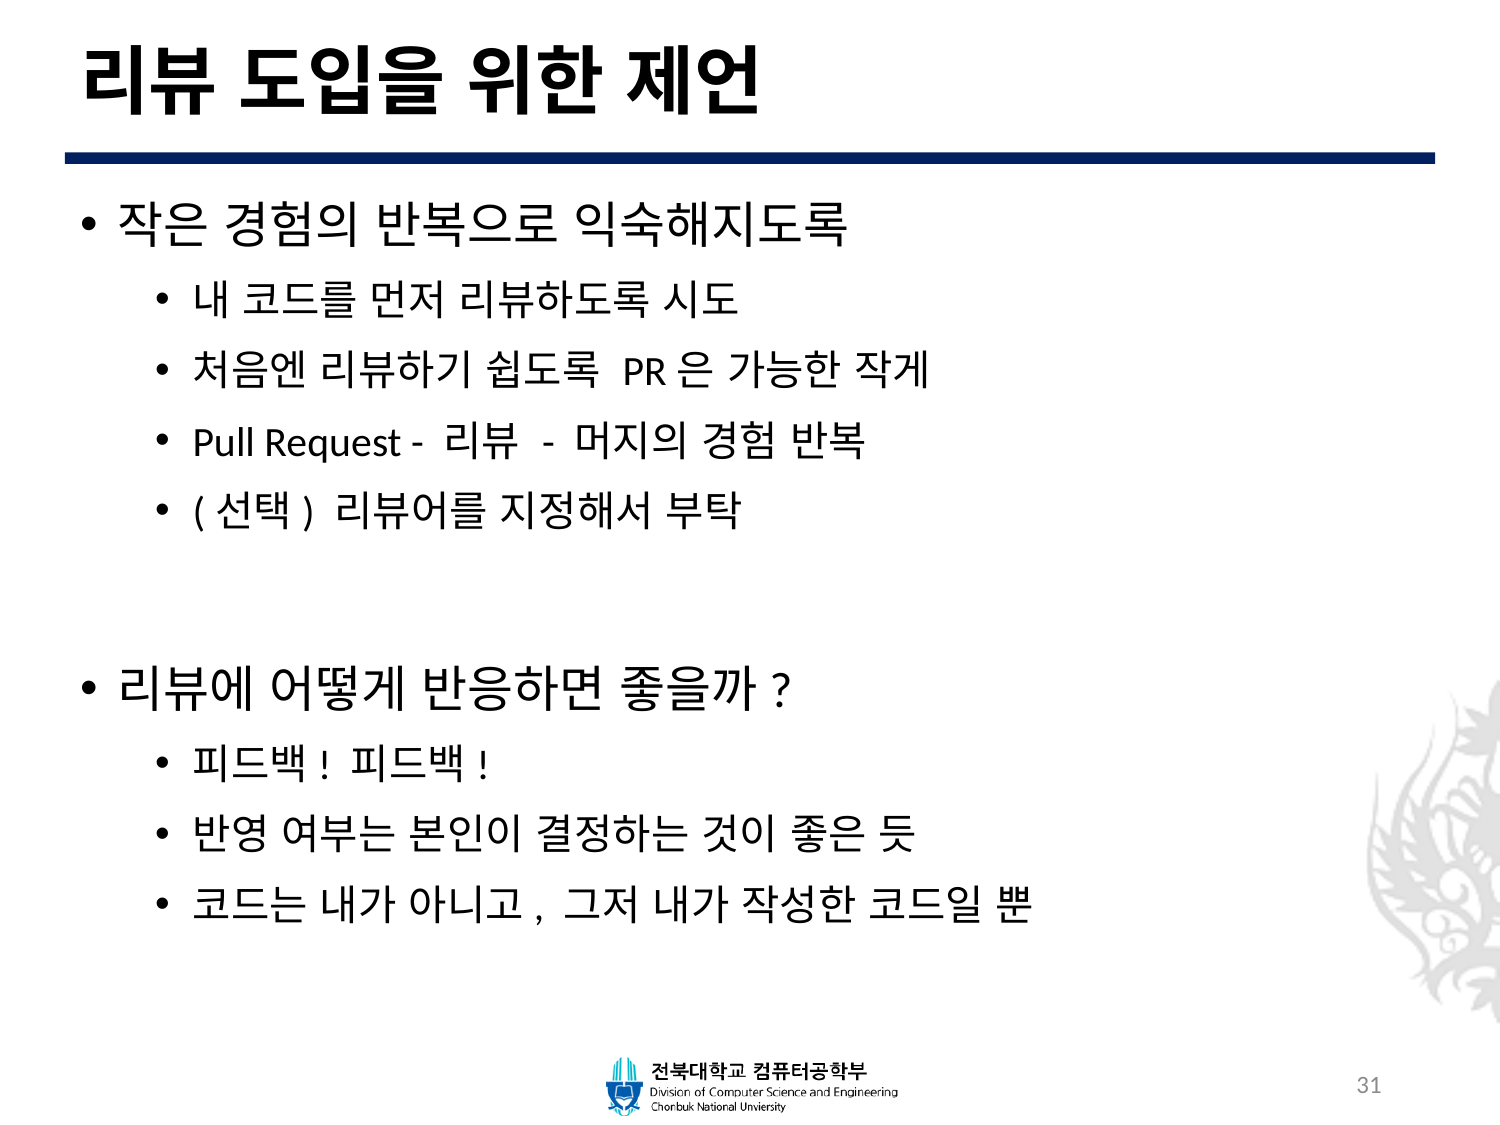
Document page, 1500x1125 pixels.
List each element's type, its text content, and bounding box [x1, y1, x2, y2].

picture [600, 1057, 900, 1116]
title 리뷰 도입을 위한 제언 [64, 26, 1436, 143]
list 작은 경험의 반복으로 익숙해지도록 내 코드를 먼저 리뷰하도록 시도 처음엔 리뷰하기 쉽도록 PR은 가능한 작게 Pull Request - 리뷰 - 머지의 경험 반복 (선택) 리뷰어를 지정해서 부탁 리뷰에 어떻게 반응하면 좋을까? 피드백! 피드백! 반영 여부는 본인이 결정하는 것이 좋은 듯 코드는 내가 아니고, 그저 내가 작성한 코드일 뿐 [64, 173, 1436, 1039]
slide_number 31 [1059, 1057, 1397, 1111]
